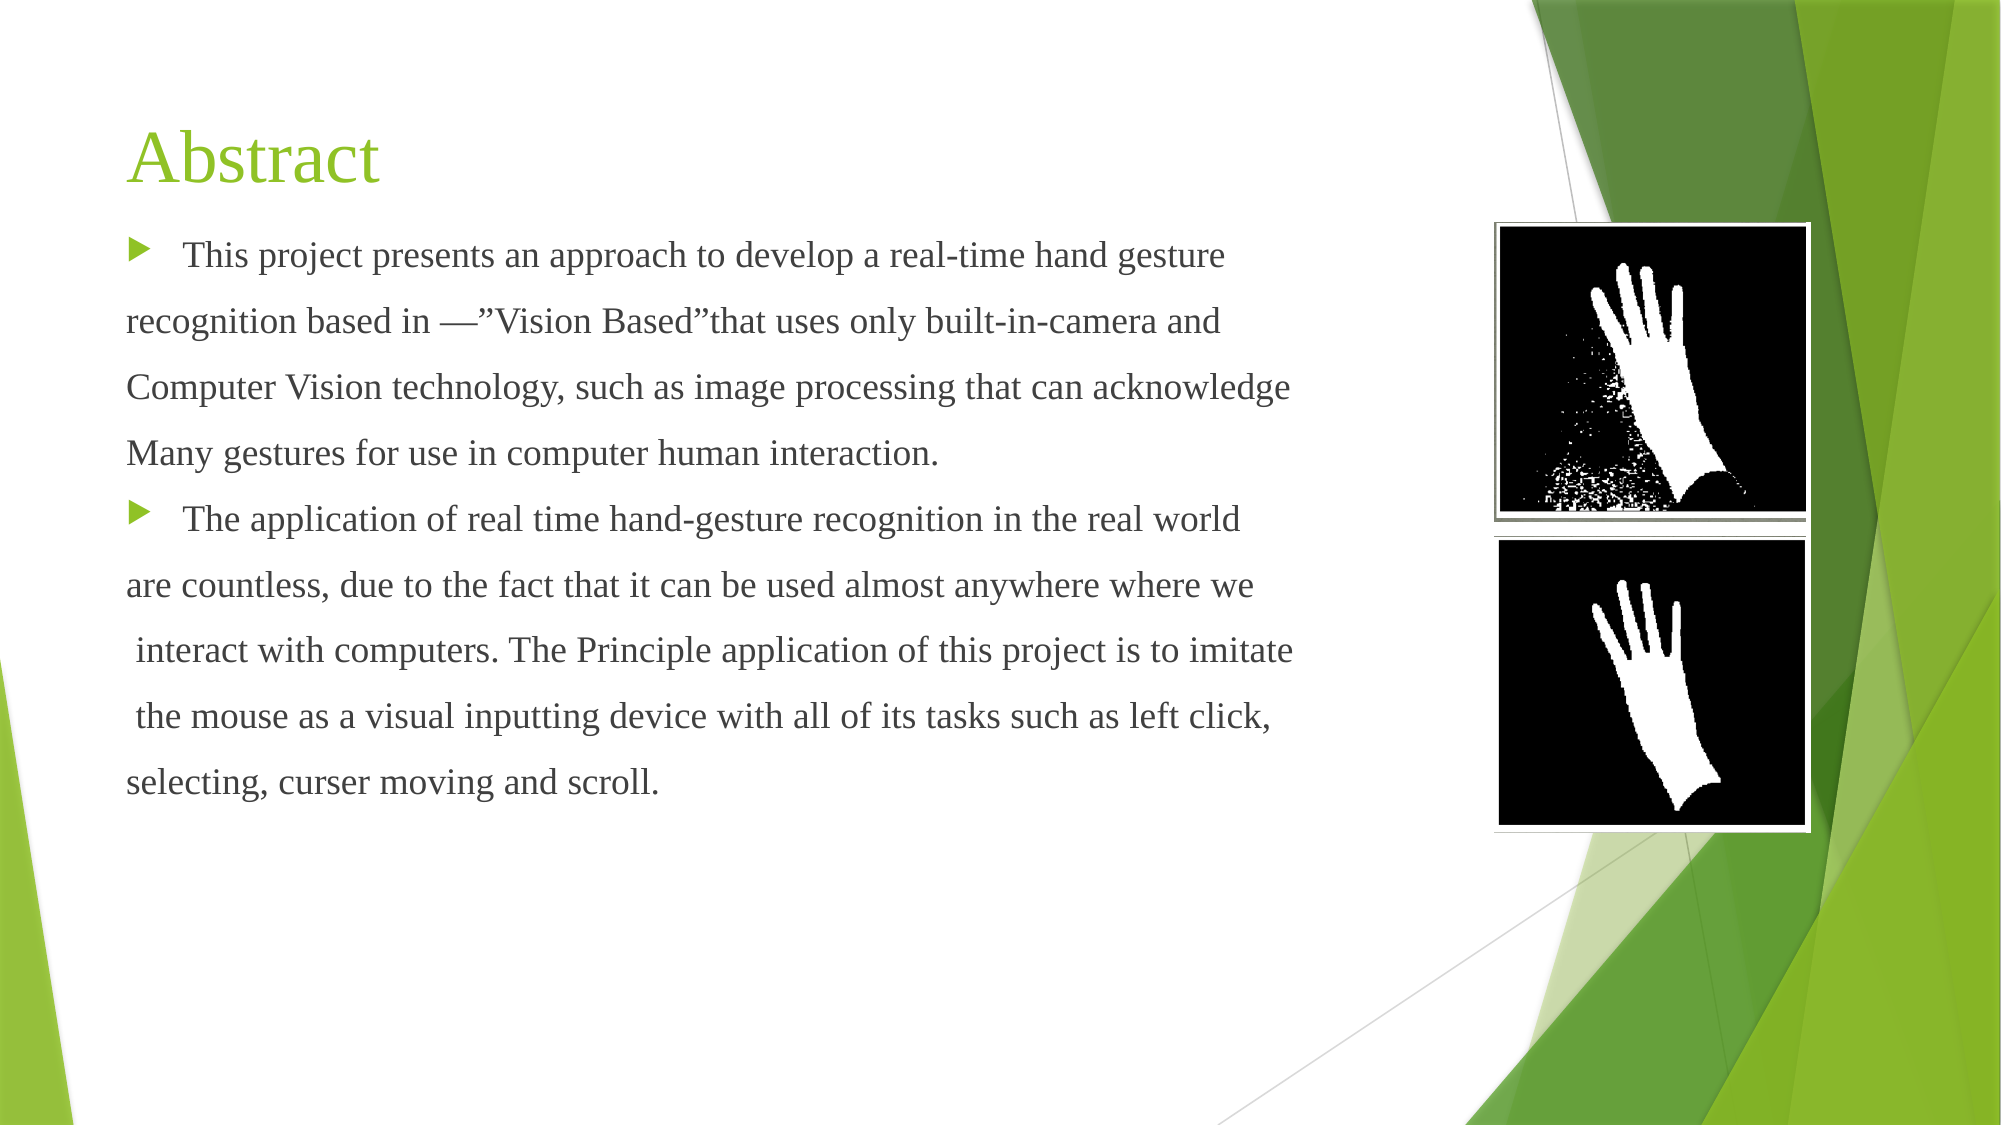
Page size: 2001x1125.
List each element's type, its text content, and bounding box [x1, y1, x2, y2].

list This project presents an approach to develop a real-time hand gesture recognition based in ―”Vision Based”that uses only built-in-camera and Computer Vision technology, such as image processing that can acknowledge Many gestures for use in computer human interaction. The application of real time hand-gesture recognition in the real world are countless, due to the fact that it can be used almost anywhere where we interact with computers. The Principle application of this project is to imitate the mouse as a visual inputting device with all of its tasks such as left click, selecting, curser moving and scroll. [111, 222, 1522, 992]
title Abstract [111, 99, 1522, 222]
picture [1494, 222, 1811, 834]
